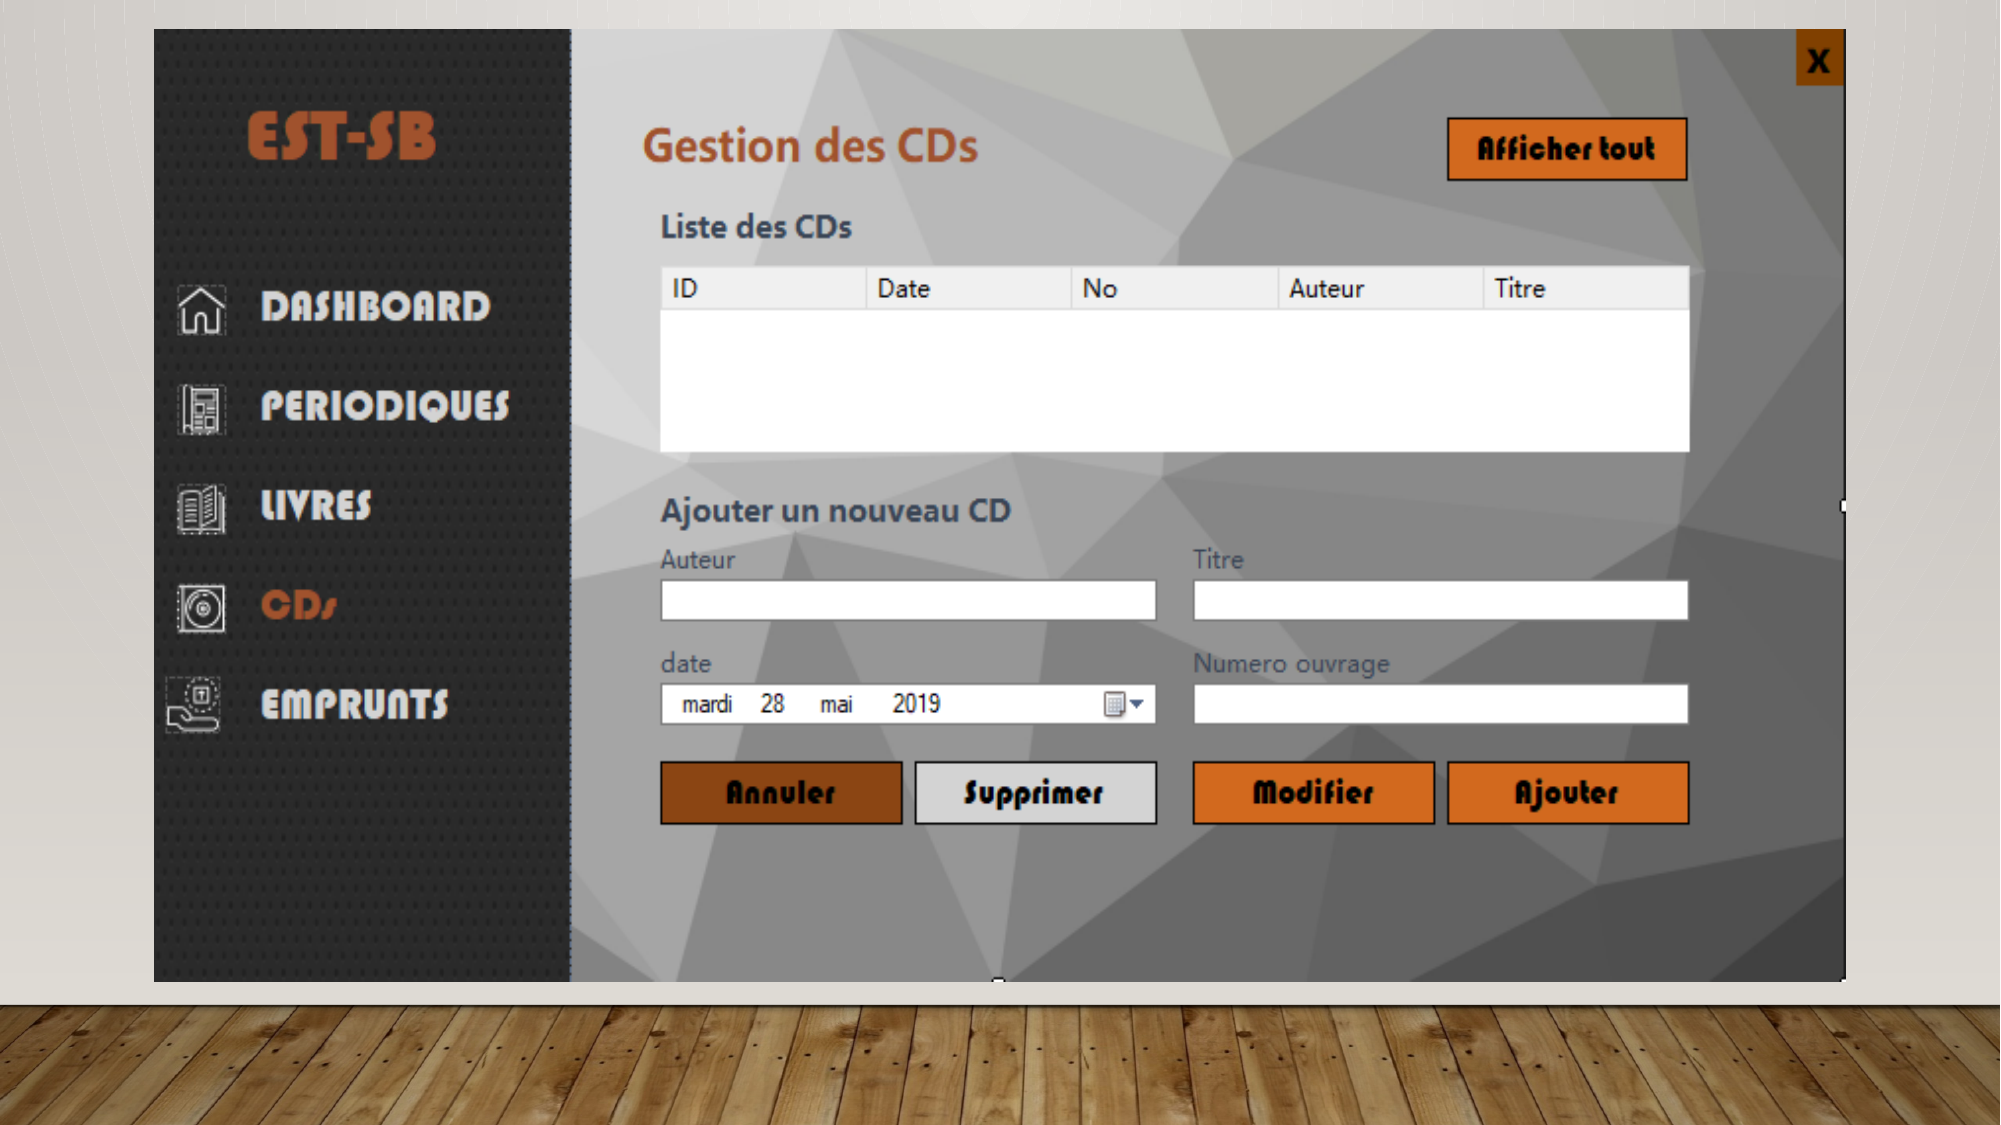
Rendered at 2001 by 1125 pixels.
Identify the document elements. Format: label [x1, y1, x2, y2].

picture [154, 29, 1846, 982]
picture [0, 1005, 2000, 1125]
